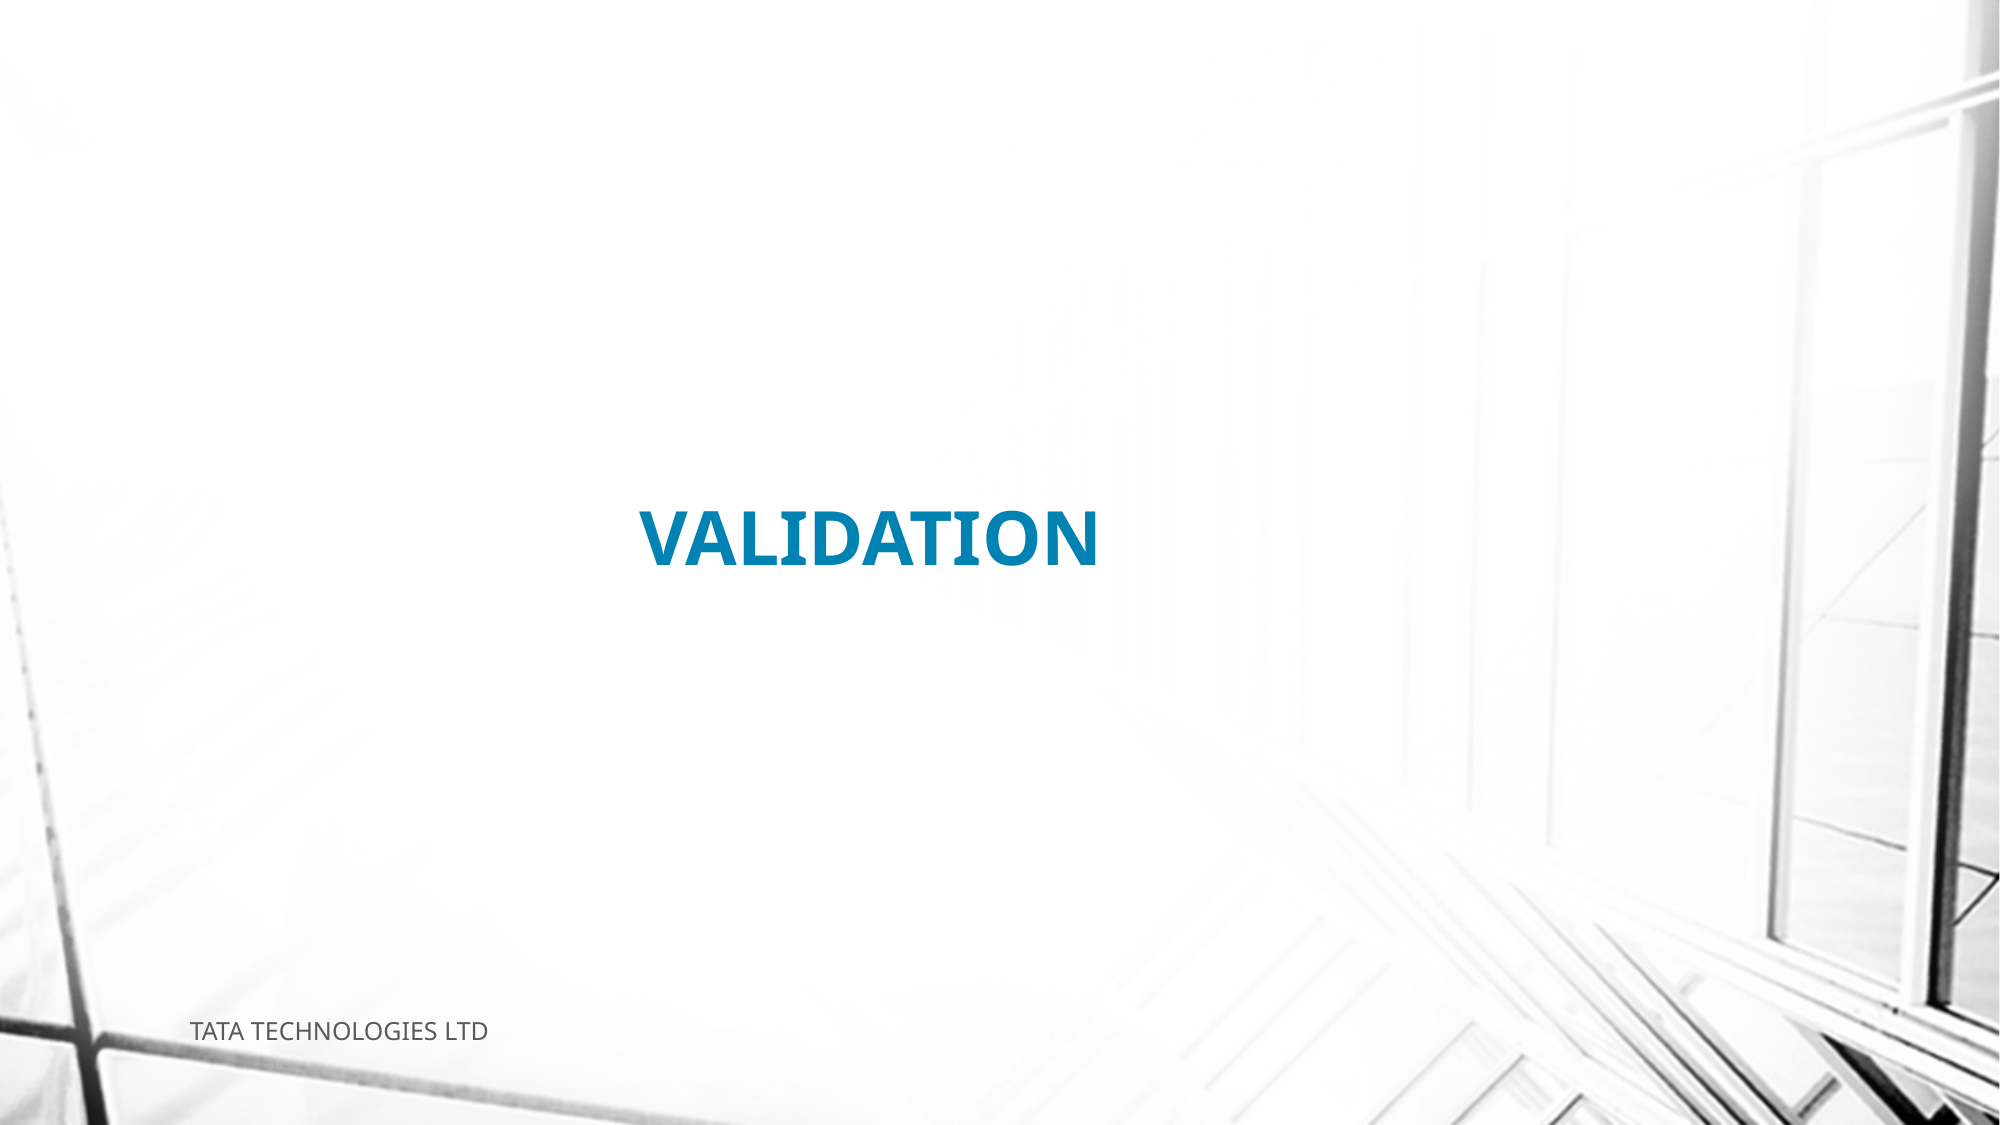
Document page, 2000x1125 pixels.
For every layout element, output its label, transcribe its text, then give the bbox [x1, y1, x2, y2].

picture [0, 0, 2000, 1125]
footer TATA TECHNOLOGIES LTD [174, 1009, 1103, 1055]
title VALIDATION [624, 412, 1175, 588]
